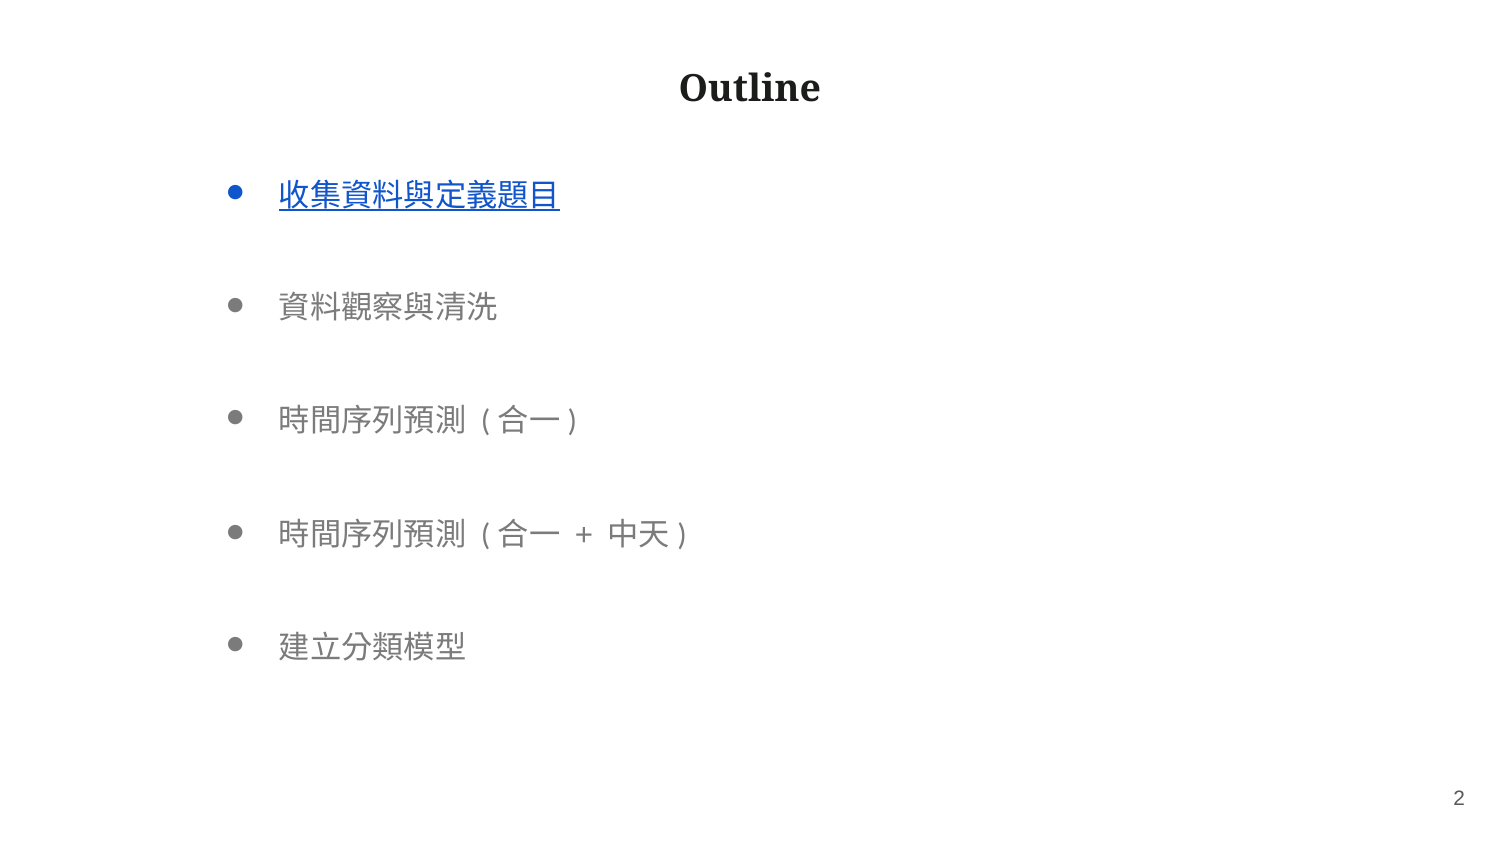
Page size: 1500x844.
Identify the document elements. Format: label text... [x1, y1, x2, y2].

text_box Outline [503, 42, 996, 125]
slide_number ‹#› [1389, 764, 1480, 830]
text_box 收集資料與定義題目 資料觀察與清洗 時間序列預測 (合一) 時間序列預測 (合一 + 中天) 建立分類模型 [188, 160, 1298, 755]
